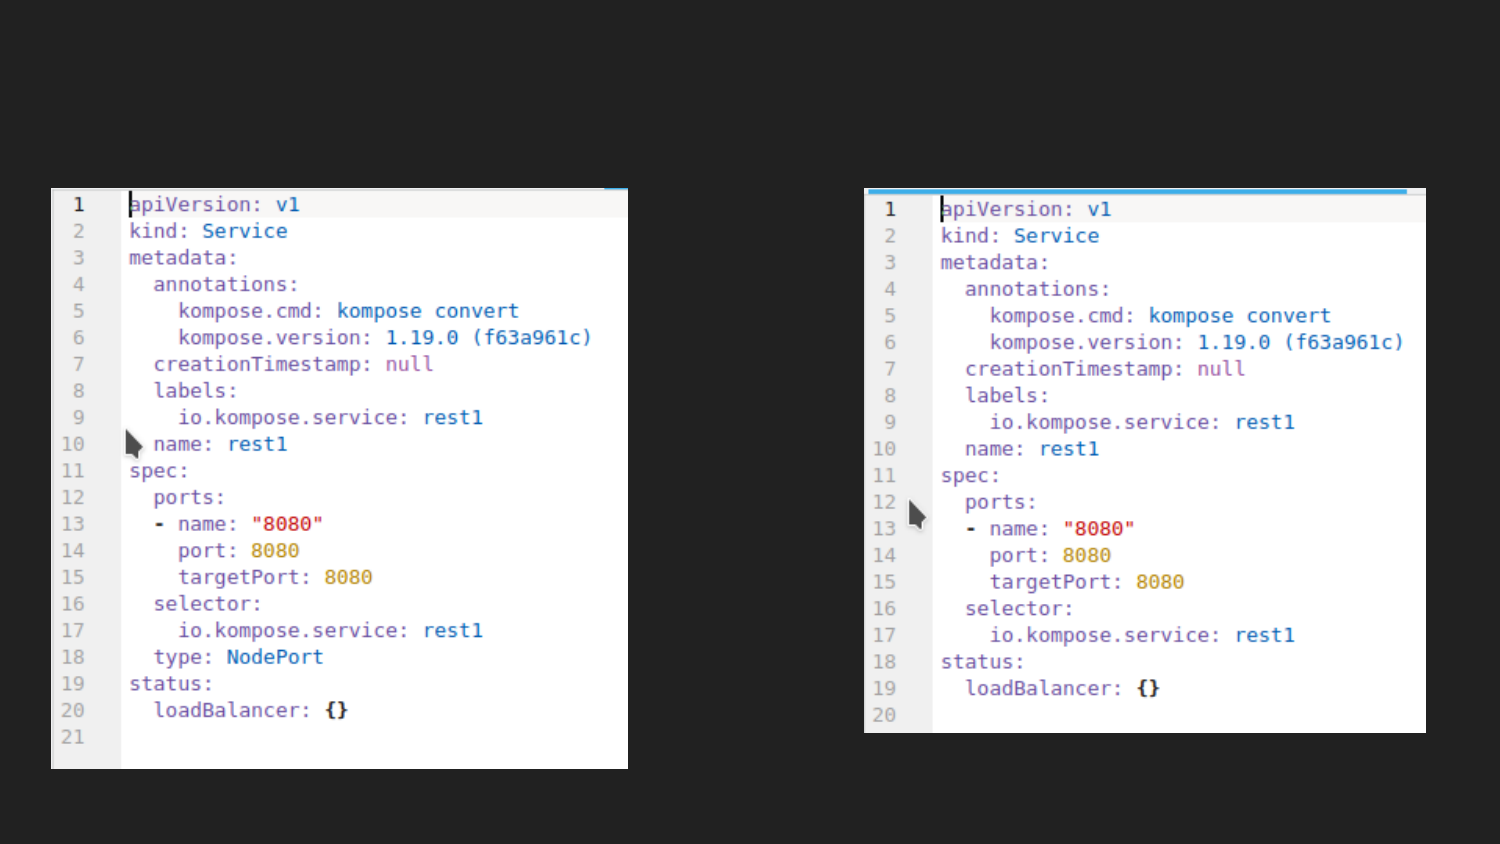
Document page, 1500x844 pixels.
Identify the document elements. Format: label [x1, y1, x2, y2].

picture [864, 188, 1426, 733]
picture [50, 188, 628, 769]
